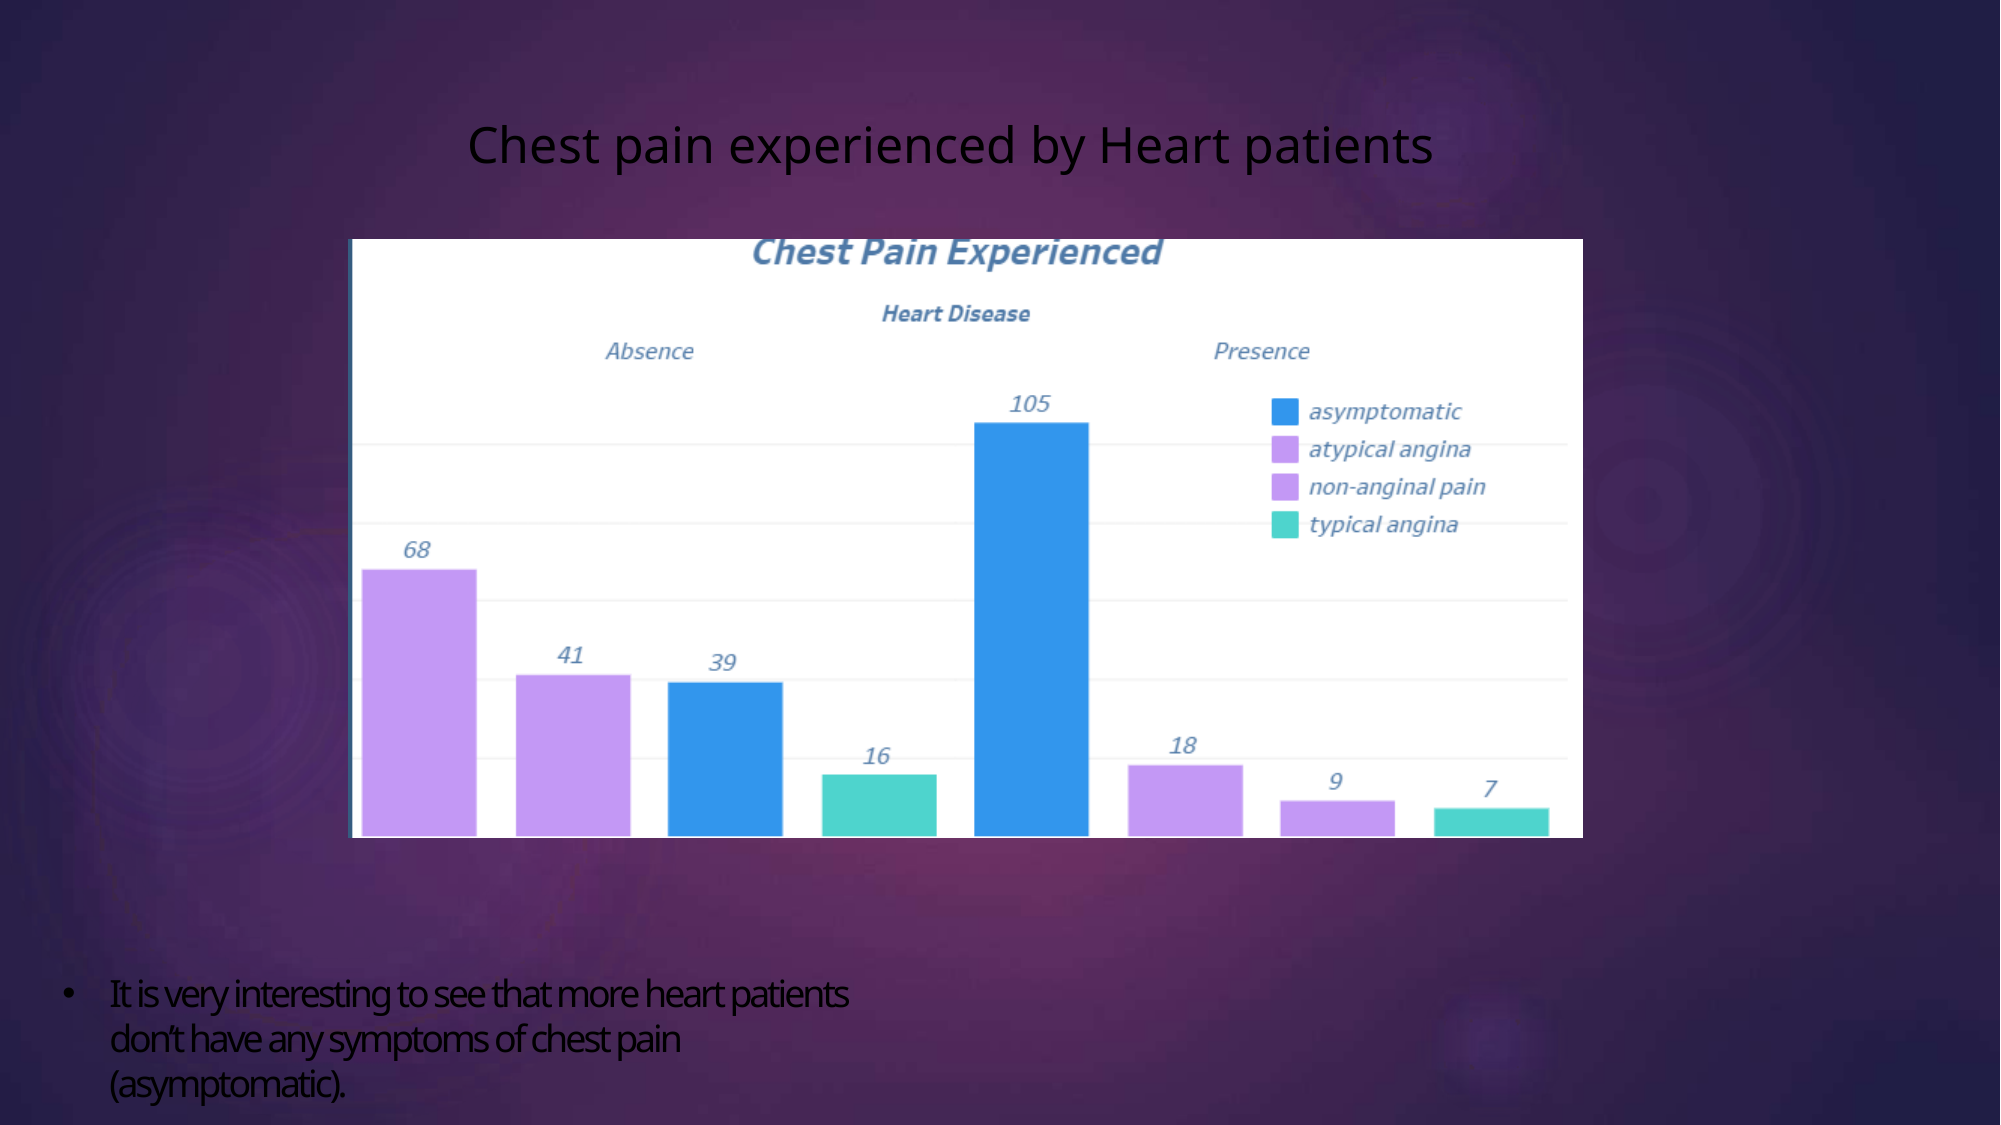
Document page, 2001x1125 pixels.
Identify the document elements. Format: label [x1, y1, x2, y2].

text_box [0, 0, 2000, 1125]
picture [348, 239, 1584, 838]
